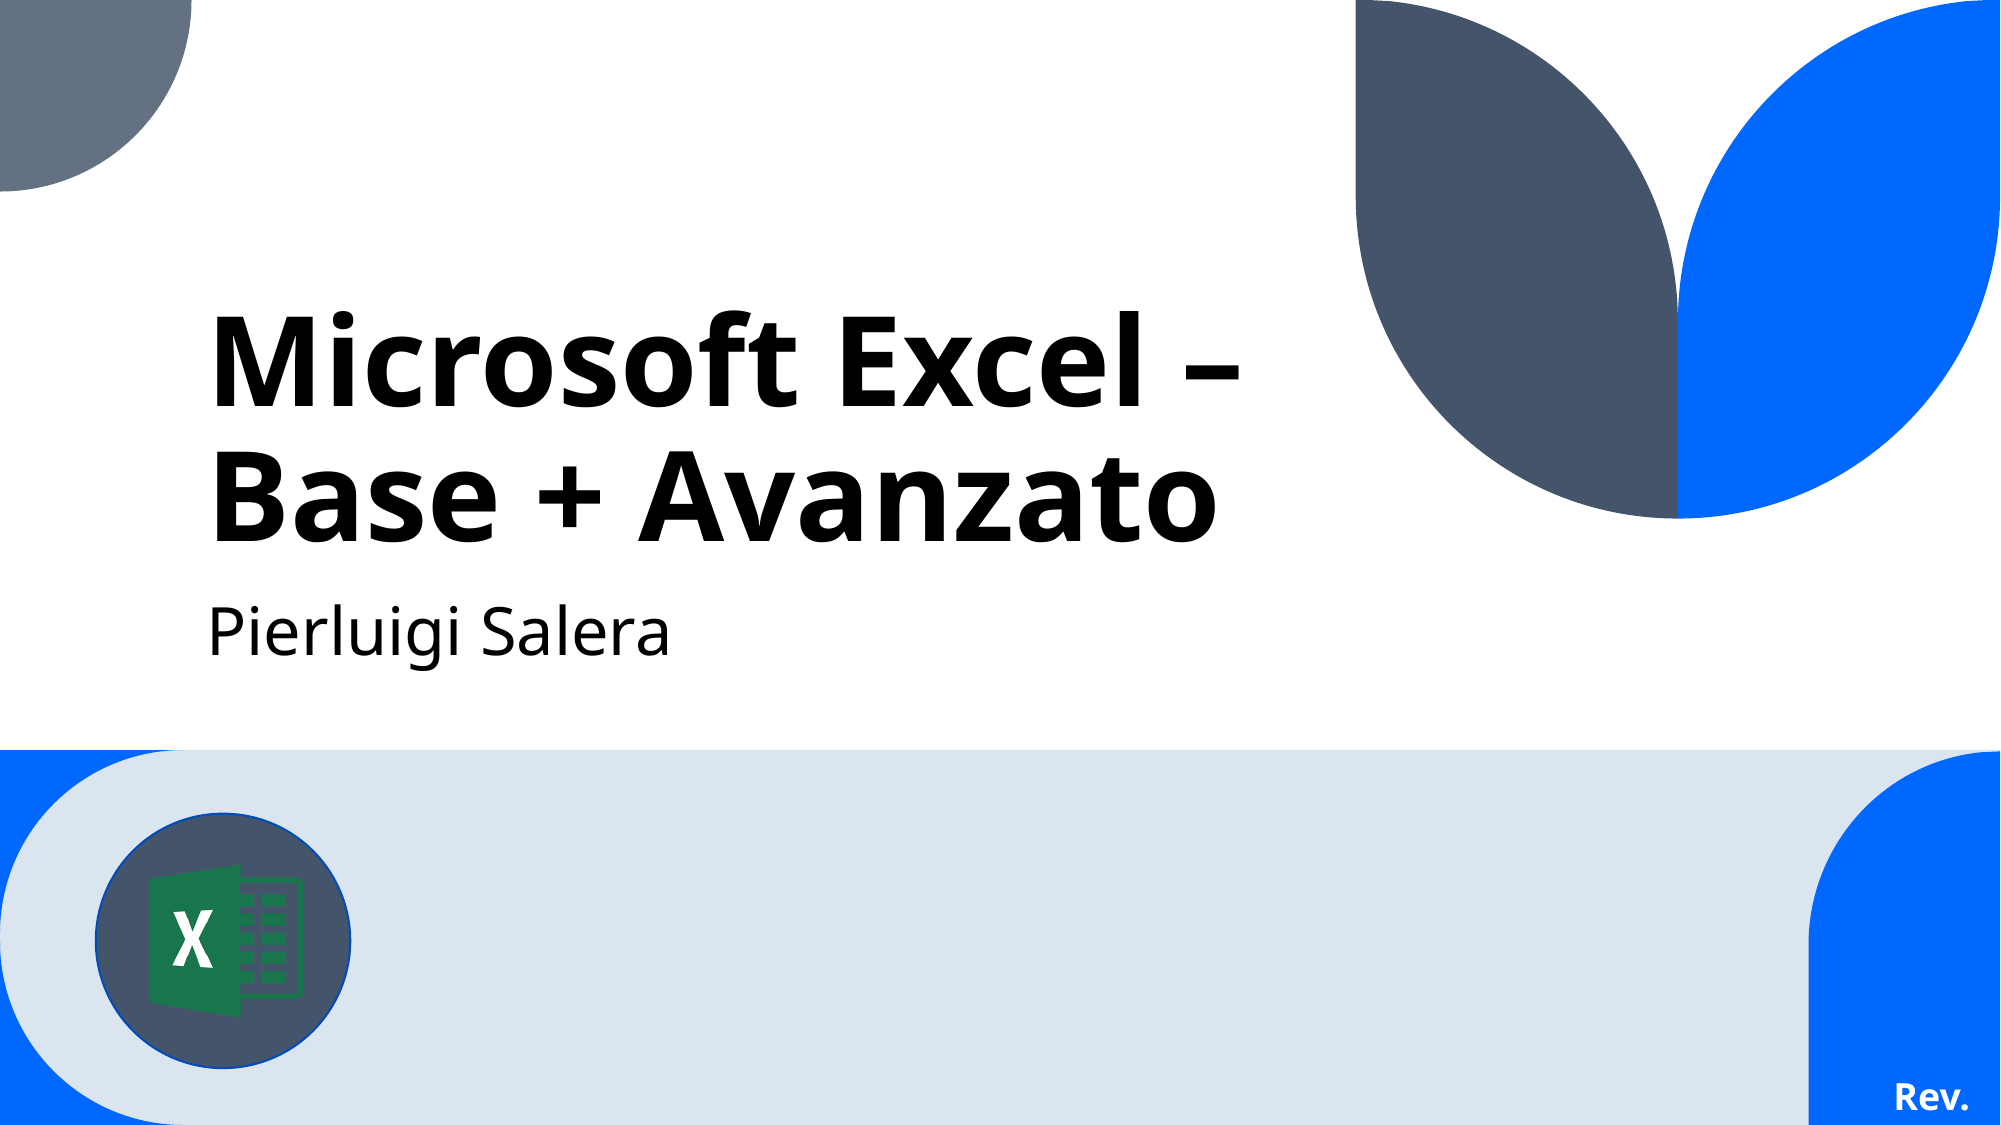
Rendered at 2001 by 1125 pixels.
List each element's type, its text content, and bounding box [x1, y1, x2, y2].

title Microsoft Excel – Base + Avanzato [191, 184, 1356, 576]
subtitle Pierluigi Salera [191, 590, 1750, 724]
picture [149, 864, 303, 1018]
text_box Rev.6 [1878, 1065, 2000, 1125]
